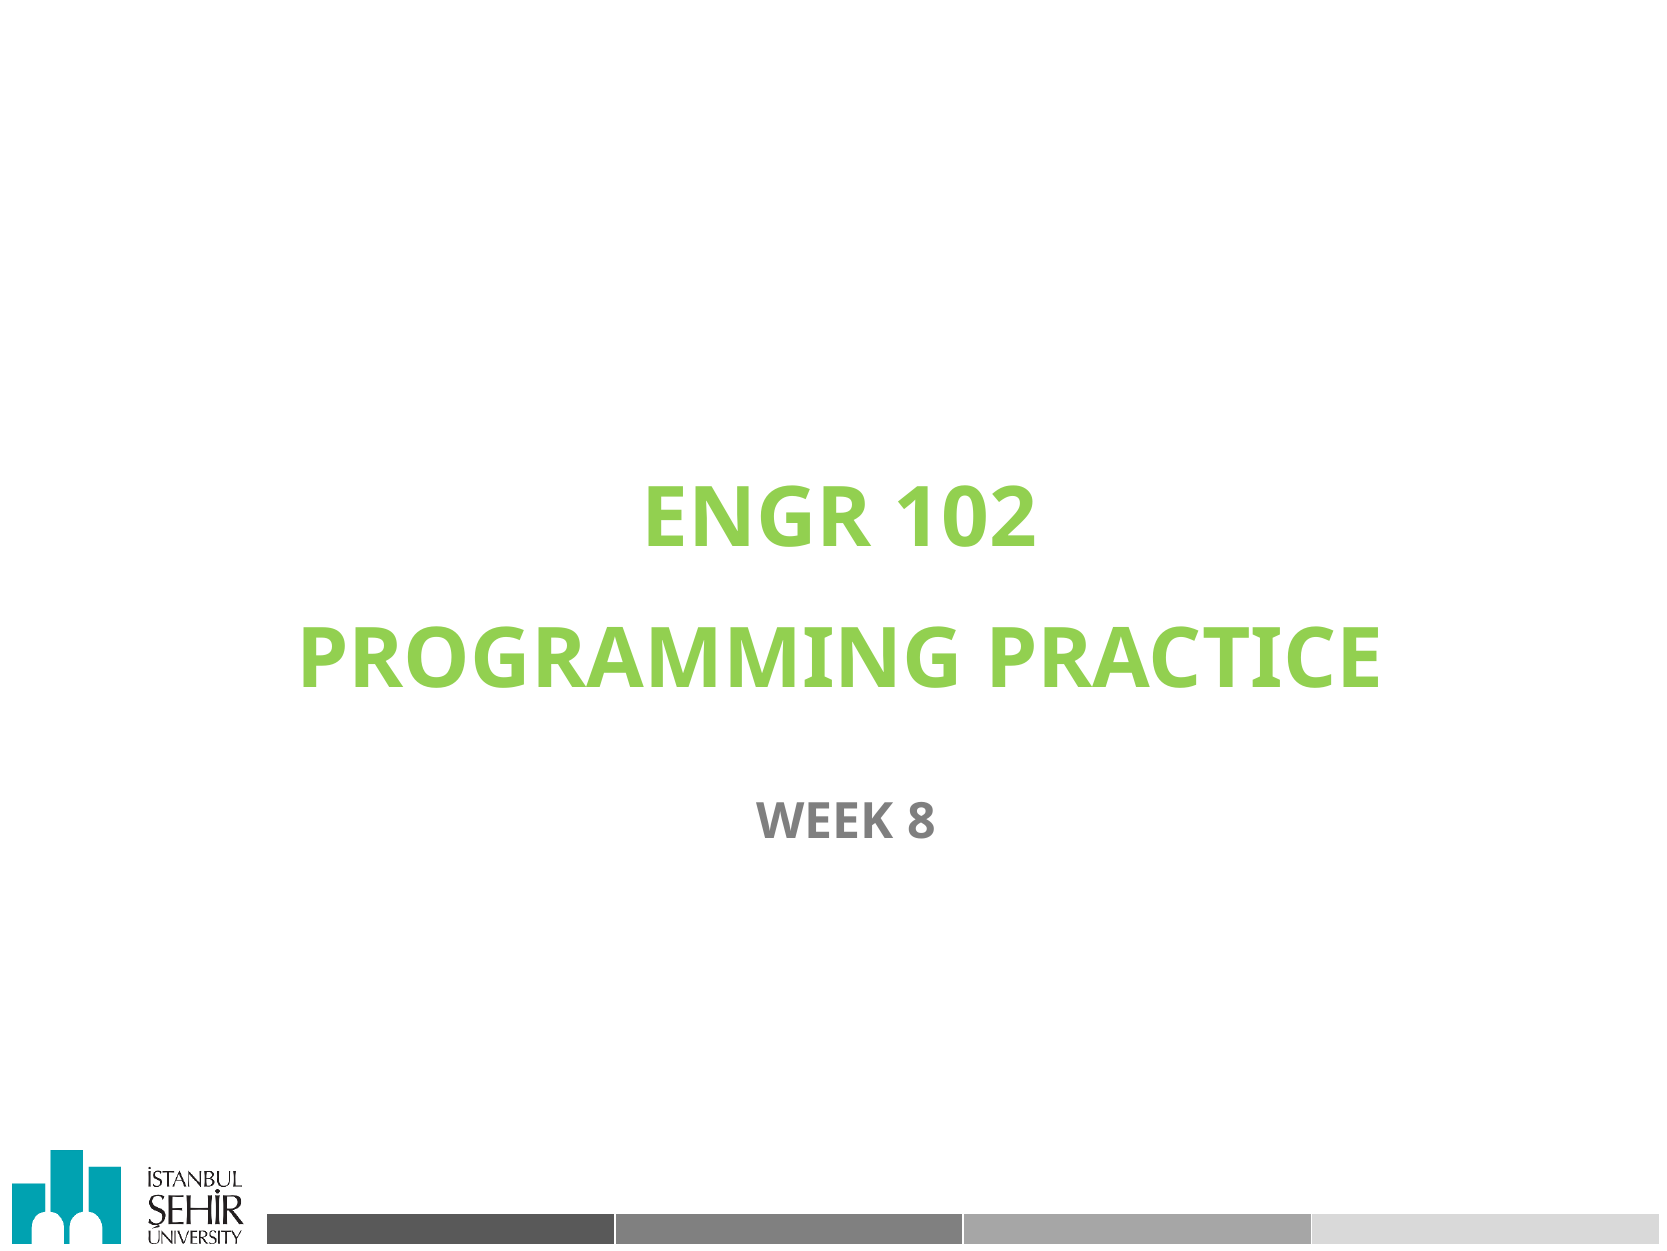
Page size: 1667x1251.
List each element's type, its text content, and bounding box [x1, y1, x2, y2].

text_box WEEK 8 [283, 699, 1409, 857]
picture [12, 1150, 244, 1244]
text_box ENGR 102 PROGRAMMING PRACTICE [208, 327, 1472, 720]
